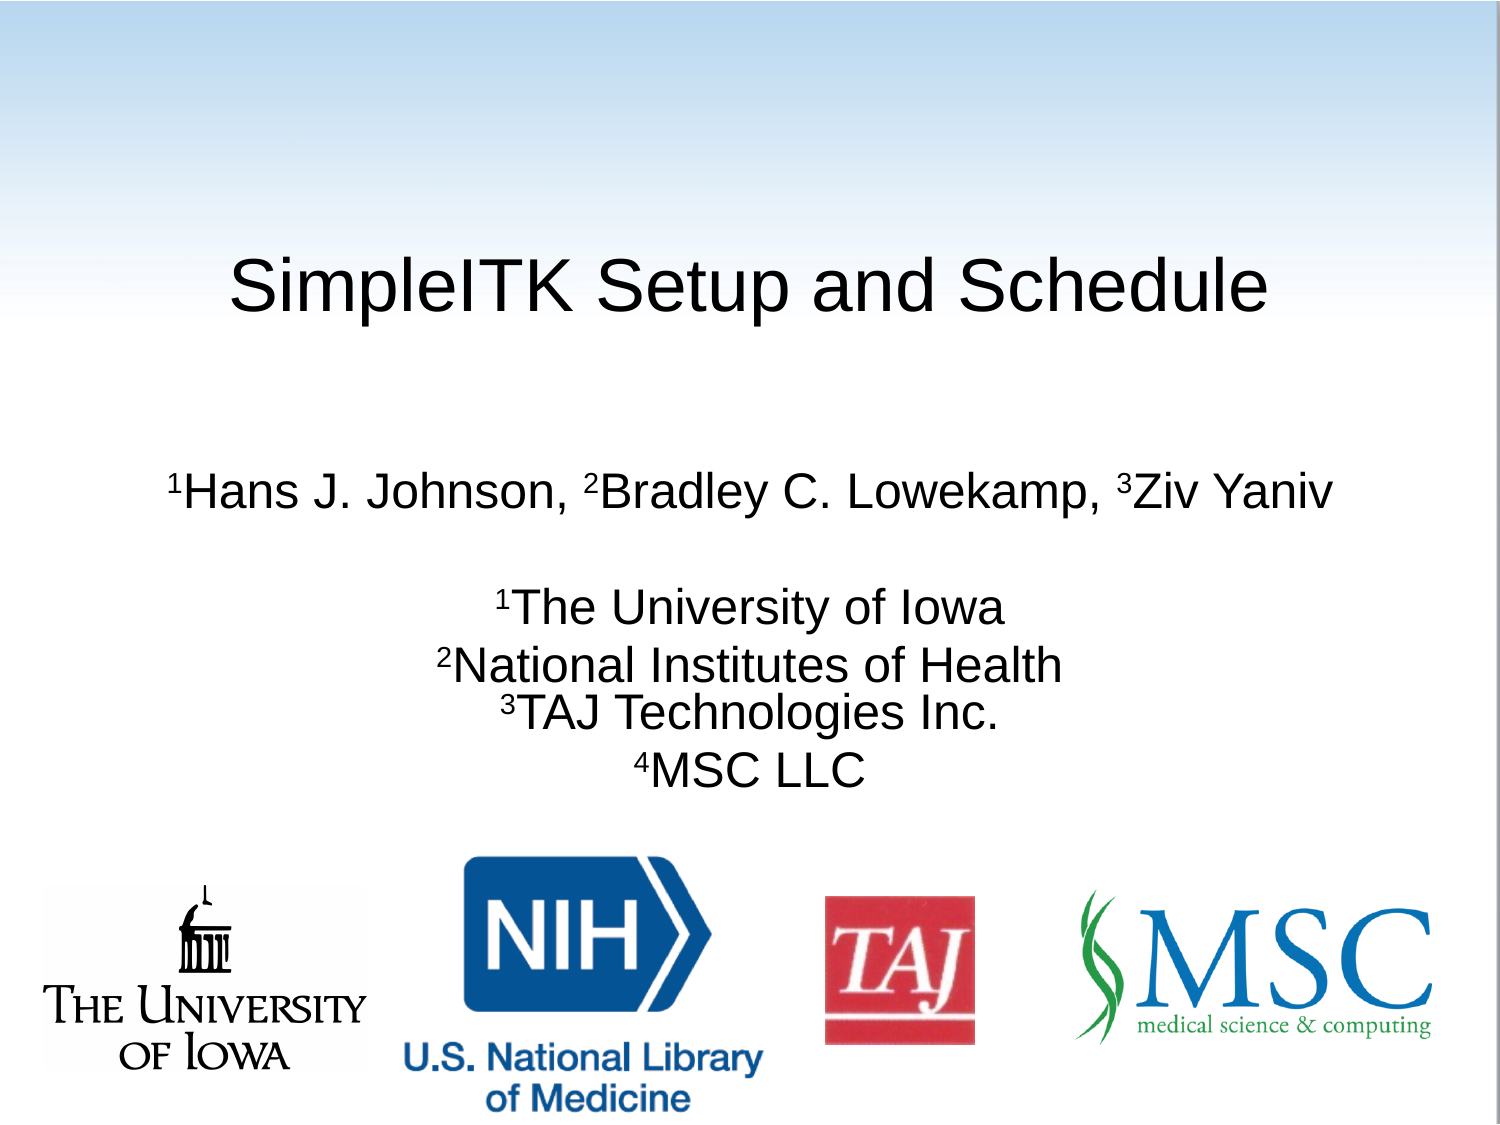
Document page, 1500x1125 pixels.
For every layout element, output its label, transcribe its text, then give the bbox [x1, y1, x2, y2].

title SimpleITK Setup and Schedule [0, 99, 1500, 463]
text_box 1Hans J. Johnson, 2Bradley C. Lowekamp, 3Ziv Yaniv 1The University of Iowa 2National Institutes of Health 3TAJ Technologies Inc. 4MSC LLC [68, 462, 1432, 825]
picture [0, 463, 1500, 1125]
picture [0, 1, 1500, 99]
